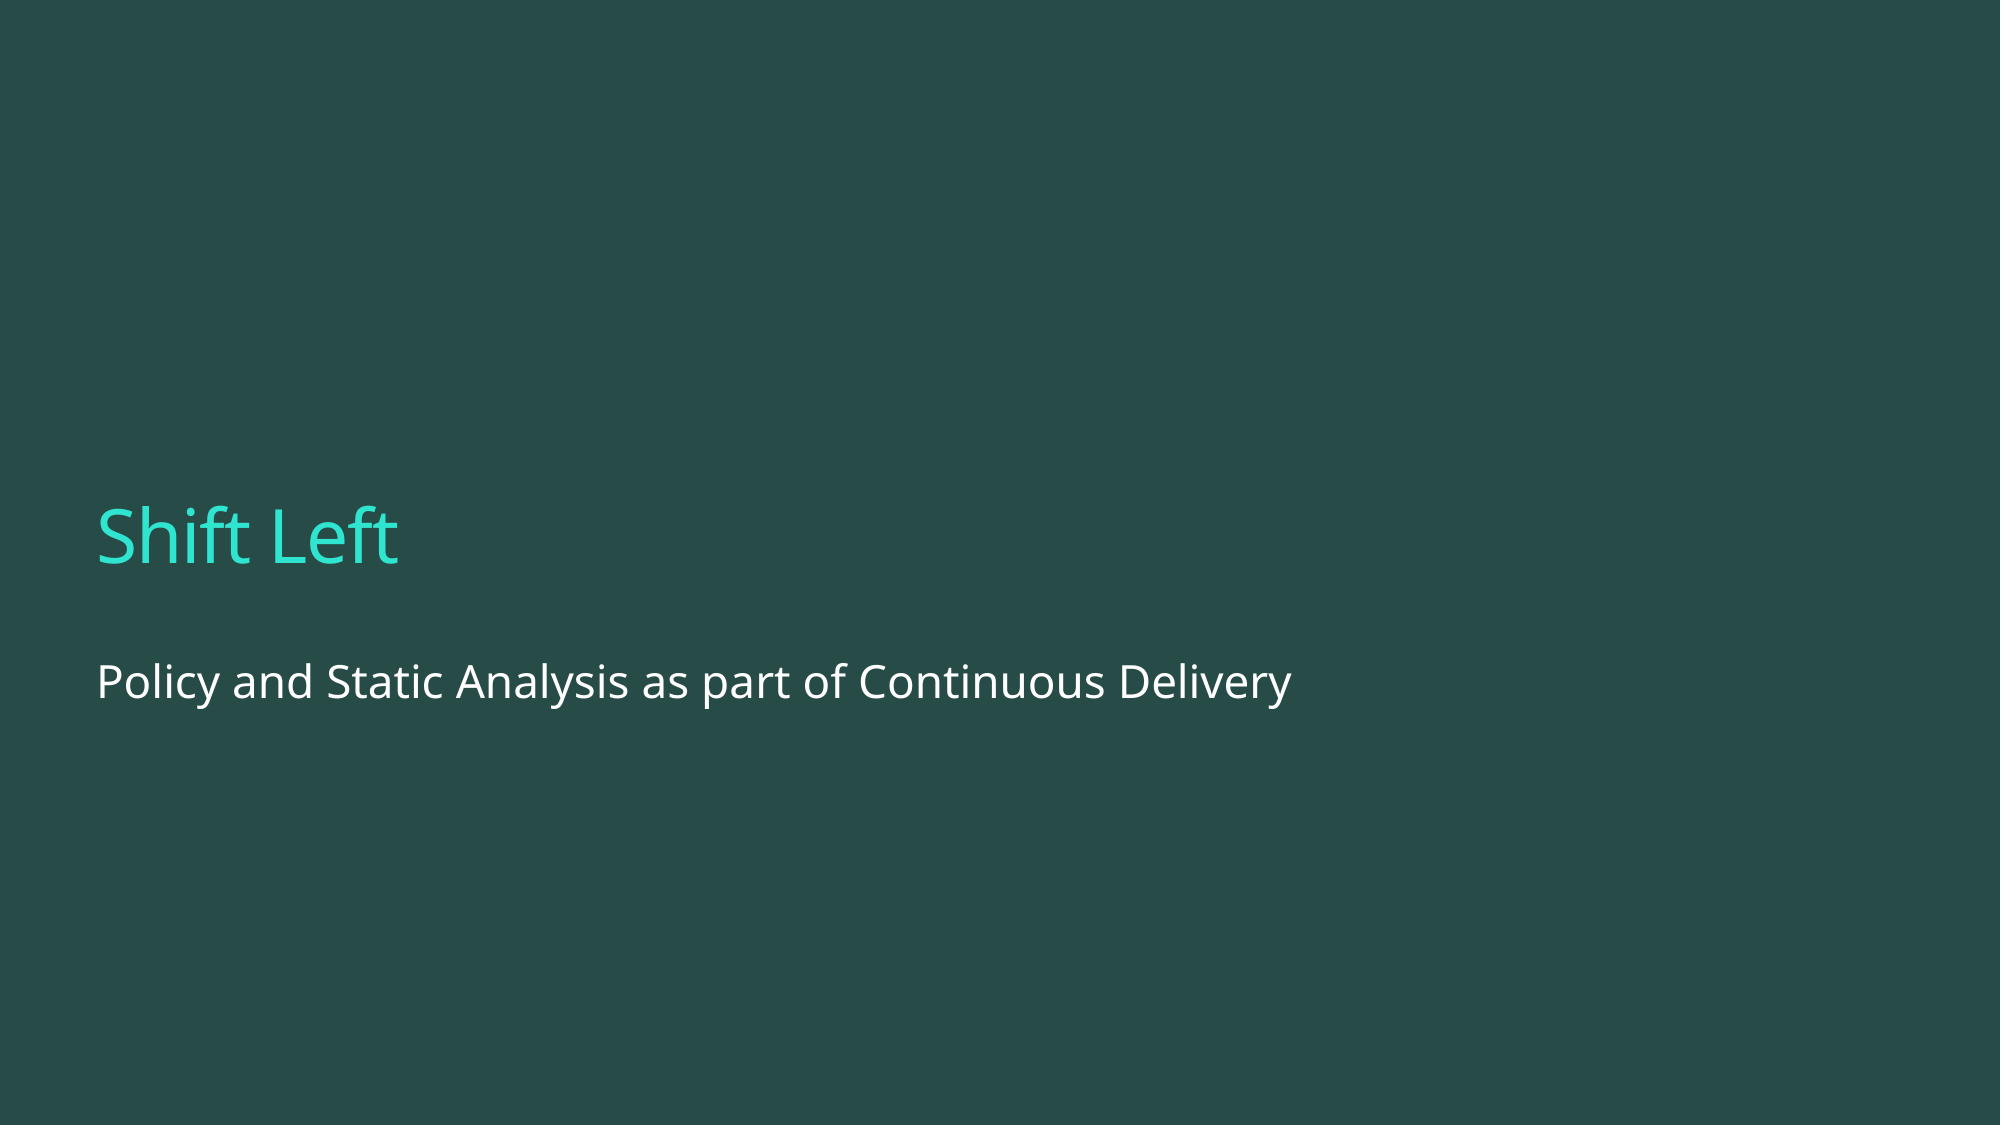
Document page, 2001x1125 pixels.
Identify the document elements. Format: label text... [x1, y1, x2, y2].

title Shift Left [96, 497, 1596, 580]
list Policy and Static Analysis as part of Continuous Delivery [96, 652, 1596, 708]
